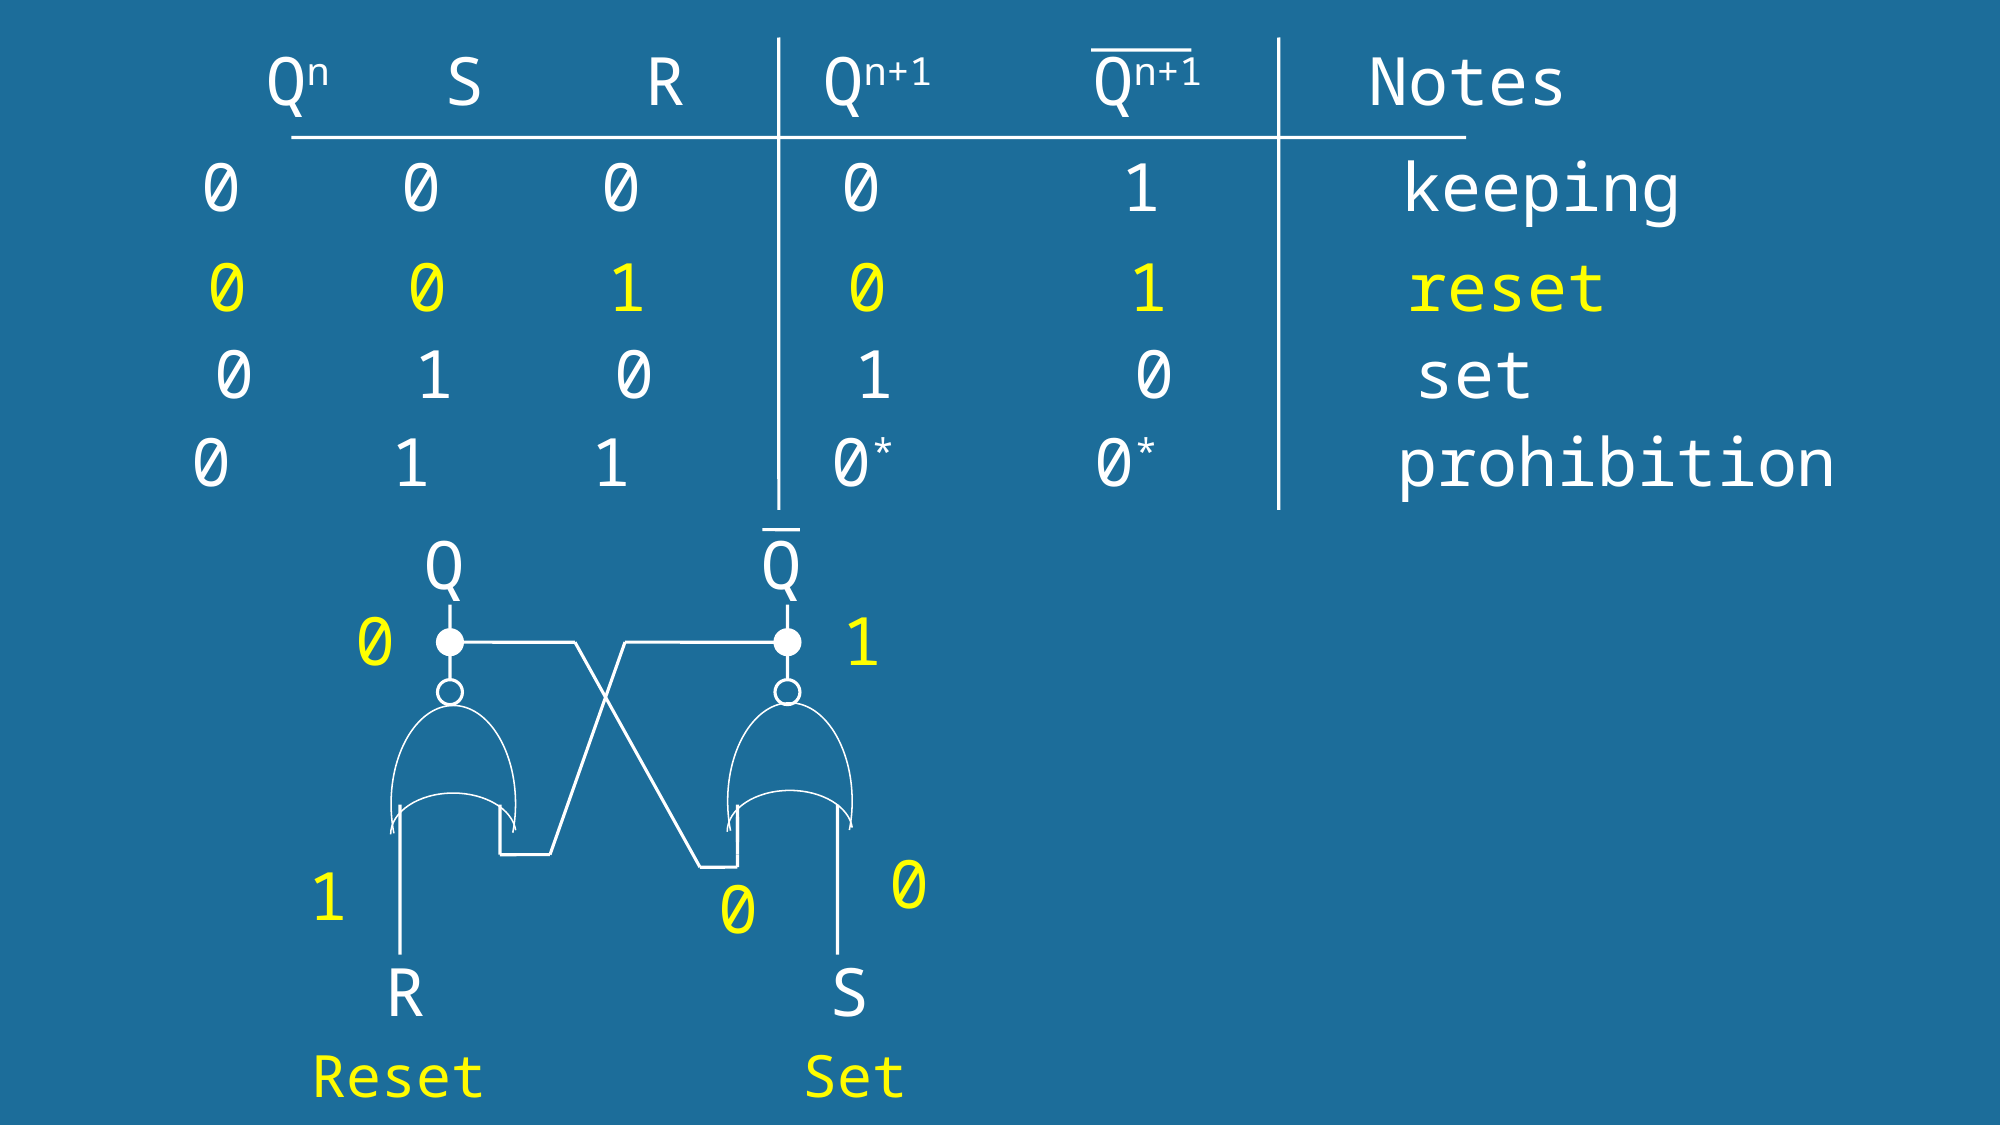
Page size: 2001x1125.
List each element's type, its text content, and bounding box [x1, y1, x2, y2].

text_box 0 0 1 0 1 reset [193, 237, 1623, 333]
text_box 0 1 0 1 0 set [199, 324, 1549, 412]
text_box 0 0 0 0 1 keeping [186, 137, 1697, 233]
text_box Qn S R Qn+1 Qn+1 Notes [251, 31, 1584, 137]
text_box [296, 515, 991, 1117]
text_box 0 1 1 0* 0* prohibition [176, 412, 1853, 508]
